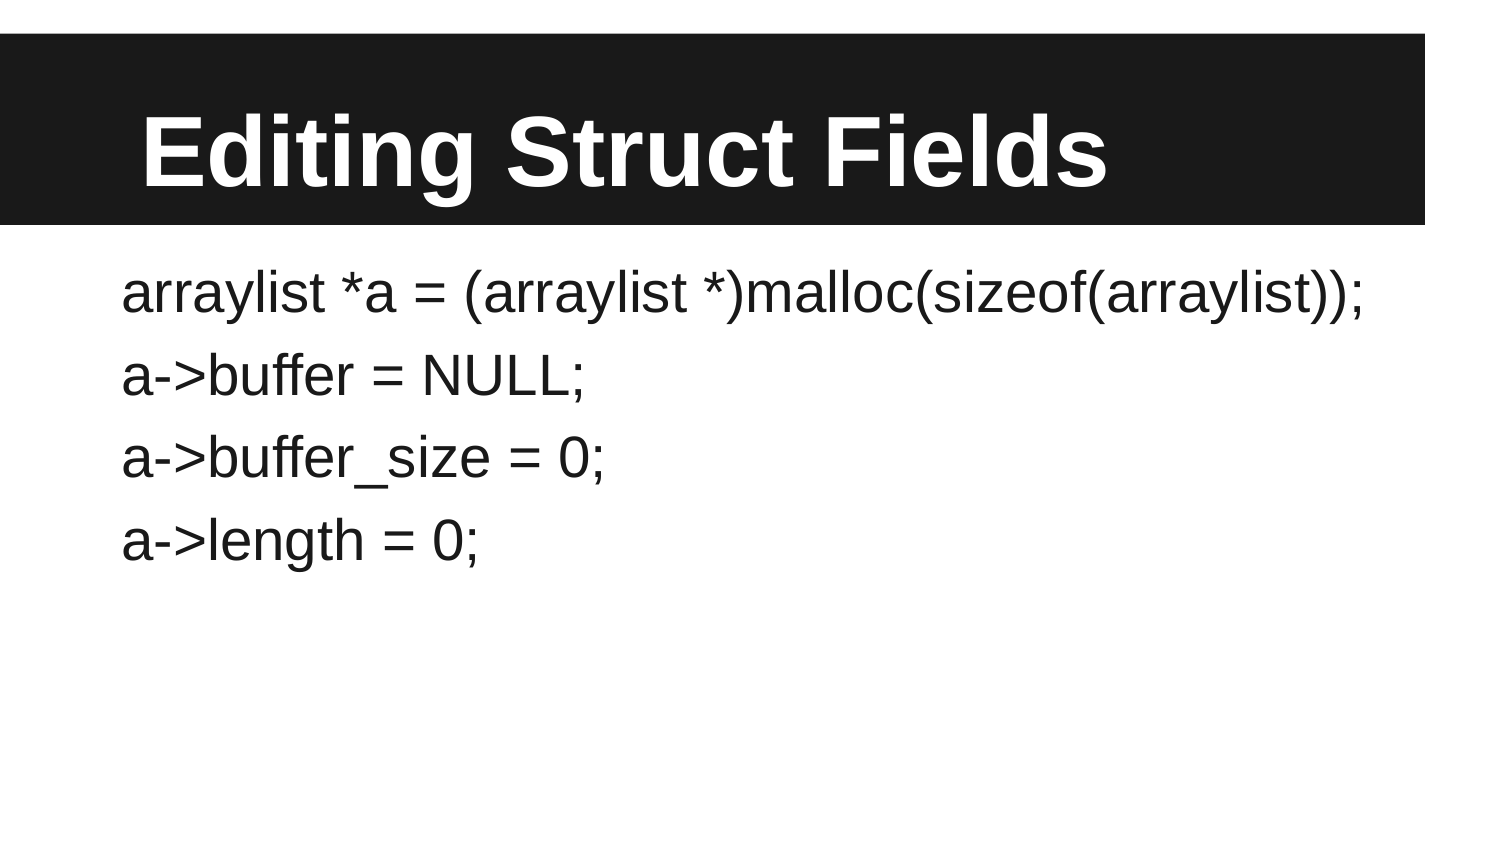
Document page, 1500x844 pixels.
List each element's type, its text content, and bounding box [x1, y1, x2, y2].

title Editing Struct Fields [75, 33, 1425, 221]
list arraylist *a = (arraylist *)malloc(sizeof(arraylist)); a->buffer = NULL; a->buffer_size = 0; a->length = 0; [75, 239, 1425, 808]
